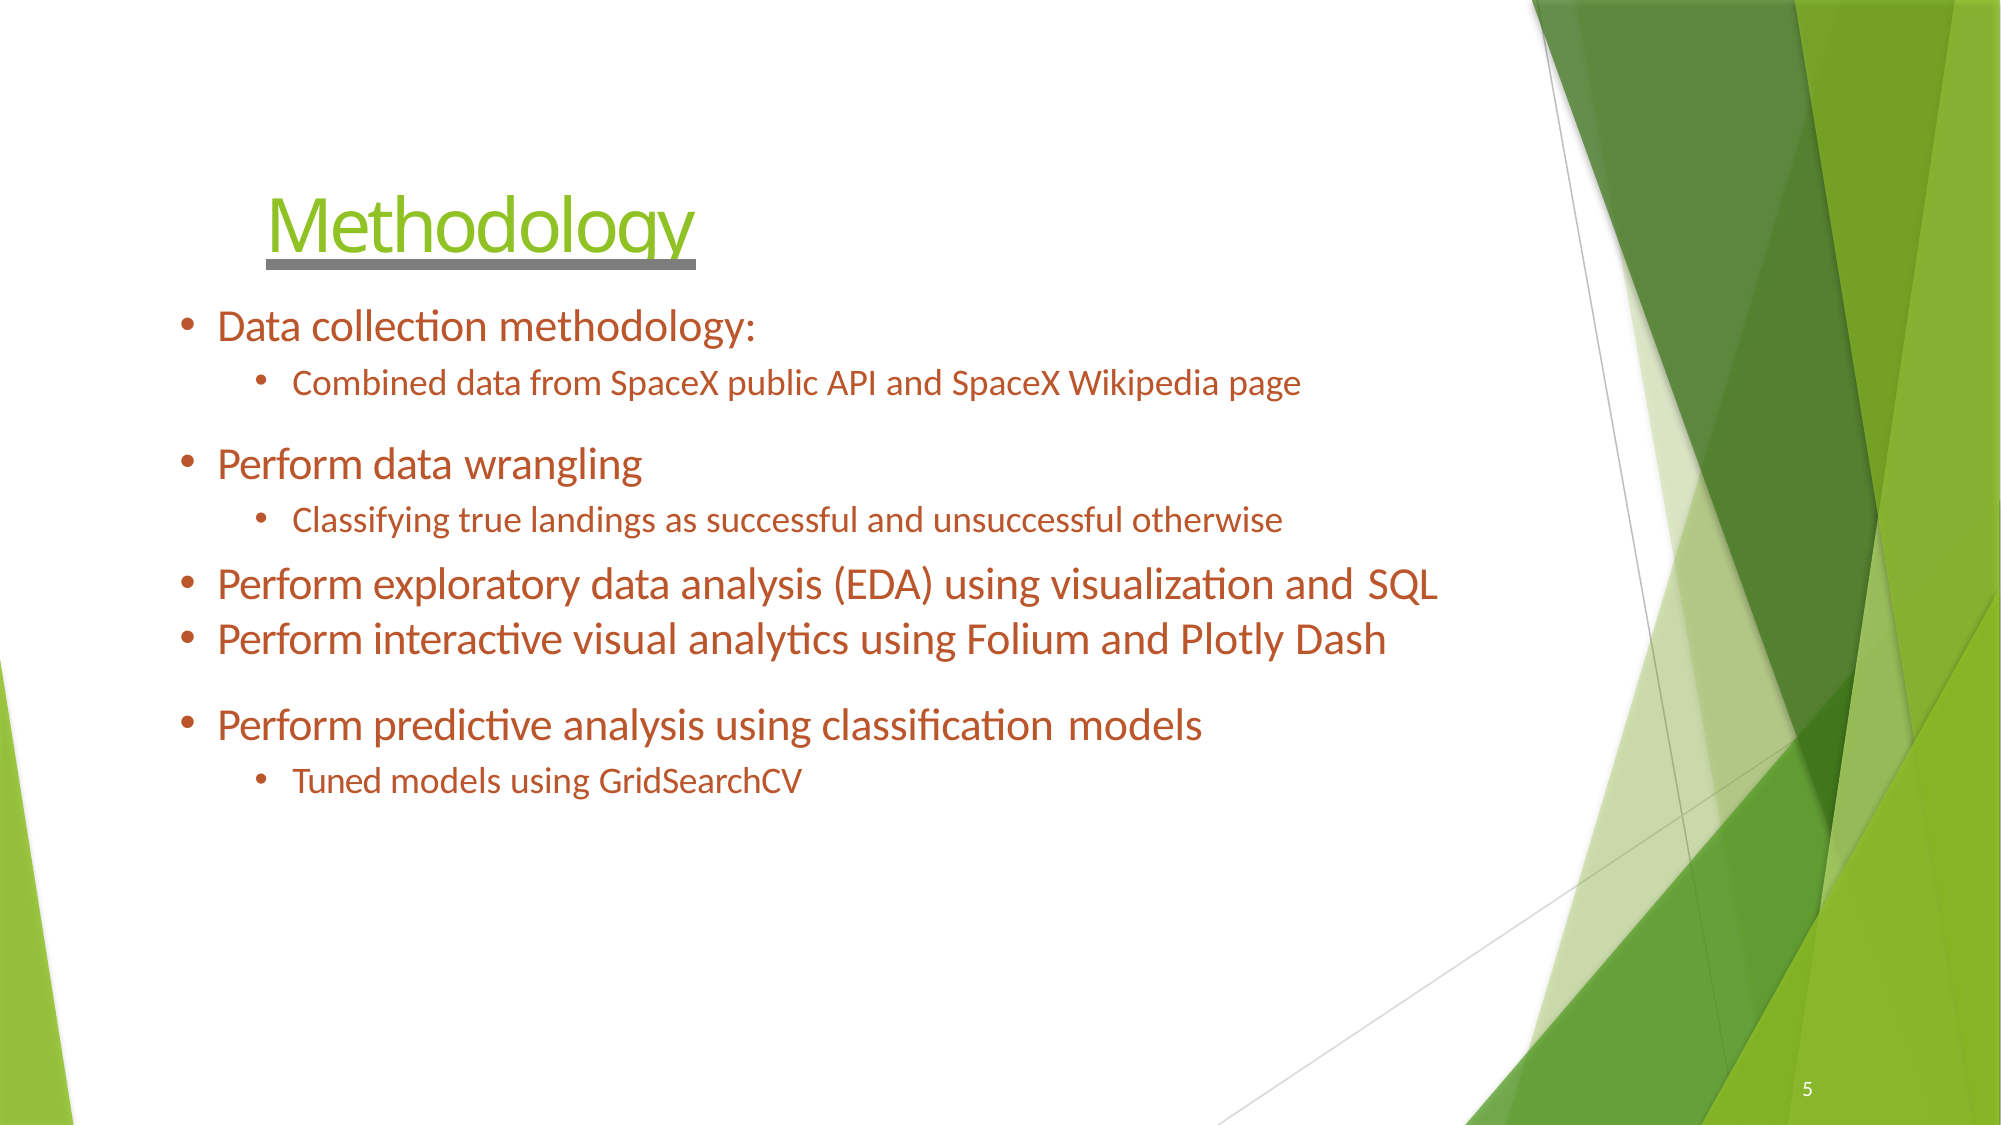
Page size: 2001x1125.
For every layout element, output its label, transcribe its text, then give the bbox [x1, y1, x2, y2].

text_box Data collection methodology: Combined data from SpaceX public API and SpaceX Wikipedia page Perform data wrangling Classifying true landings as successful and unsuccessful otherwise Perform exploratory data analysis (EDA) using visualization and SQL Perform interactive visual analytics using Folium and Plotly Dash Perform predictive analysis using classification models Tuned models using GridSearchCV [177, 285, 1451, 801]
text_box 5 [1795, 1077, 1820, 1101]
title Methodology [237, 75, 1763, 366]
